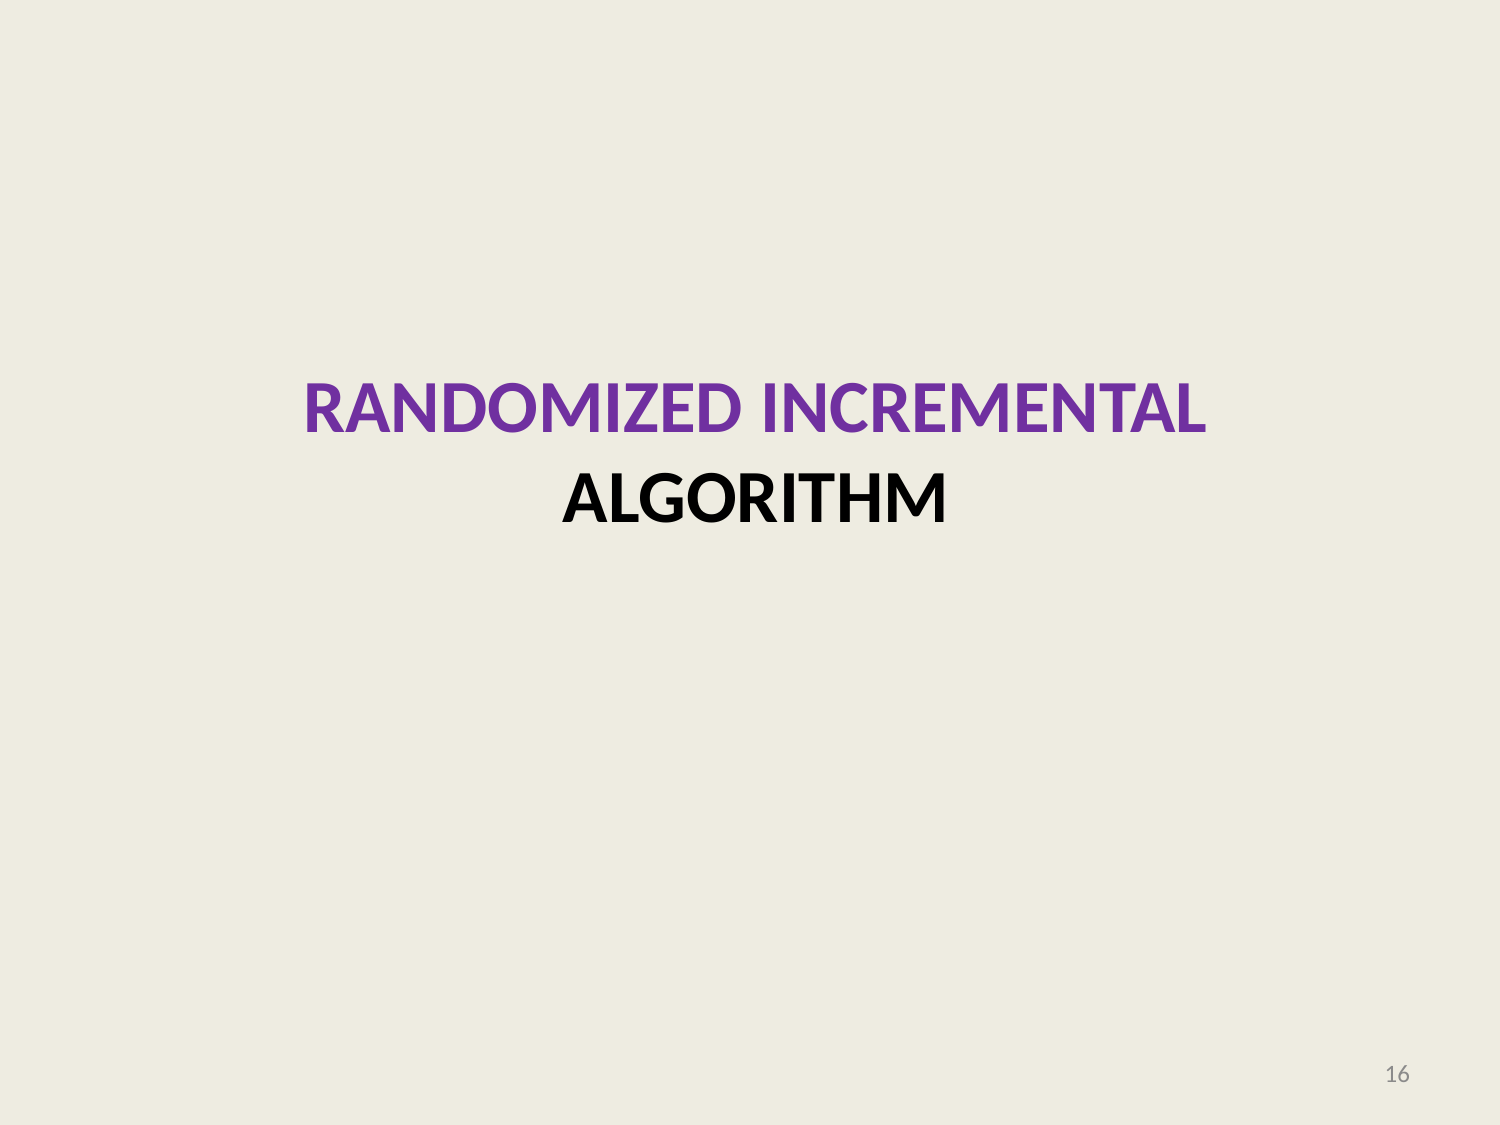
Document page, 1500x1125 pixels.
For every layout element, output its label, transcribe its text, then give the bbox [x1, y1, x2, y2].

title Randomized Incremental Algorithm [118, 350, 1394, 574]
slide_number 16 [1074, 1042, 1425, 1103]
